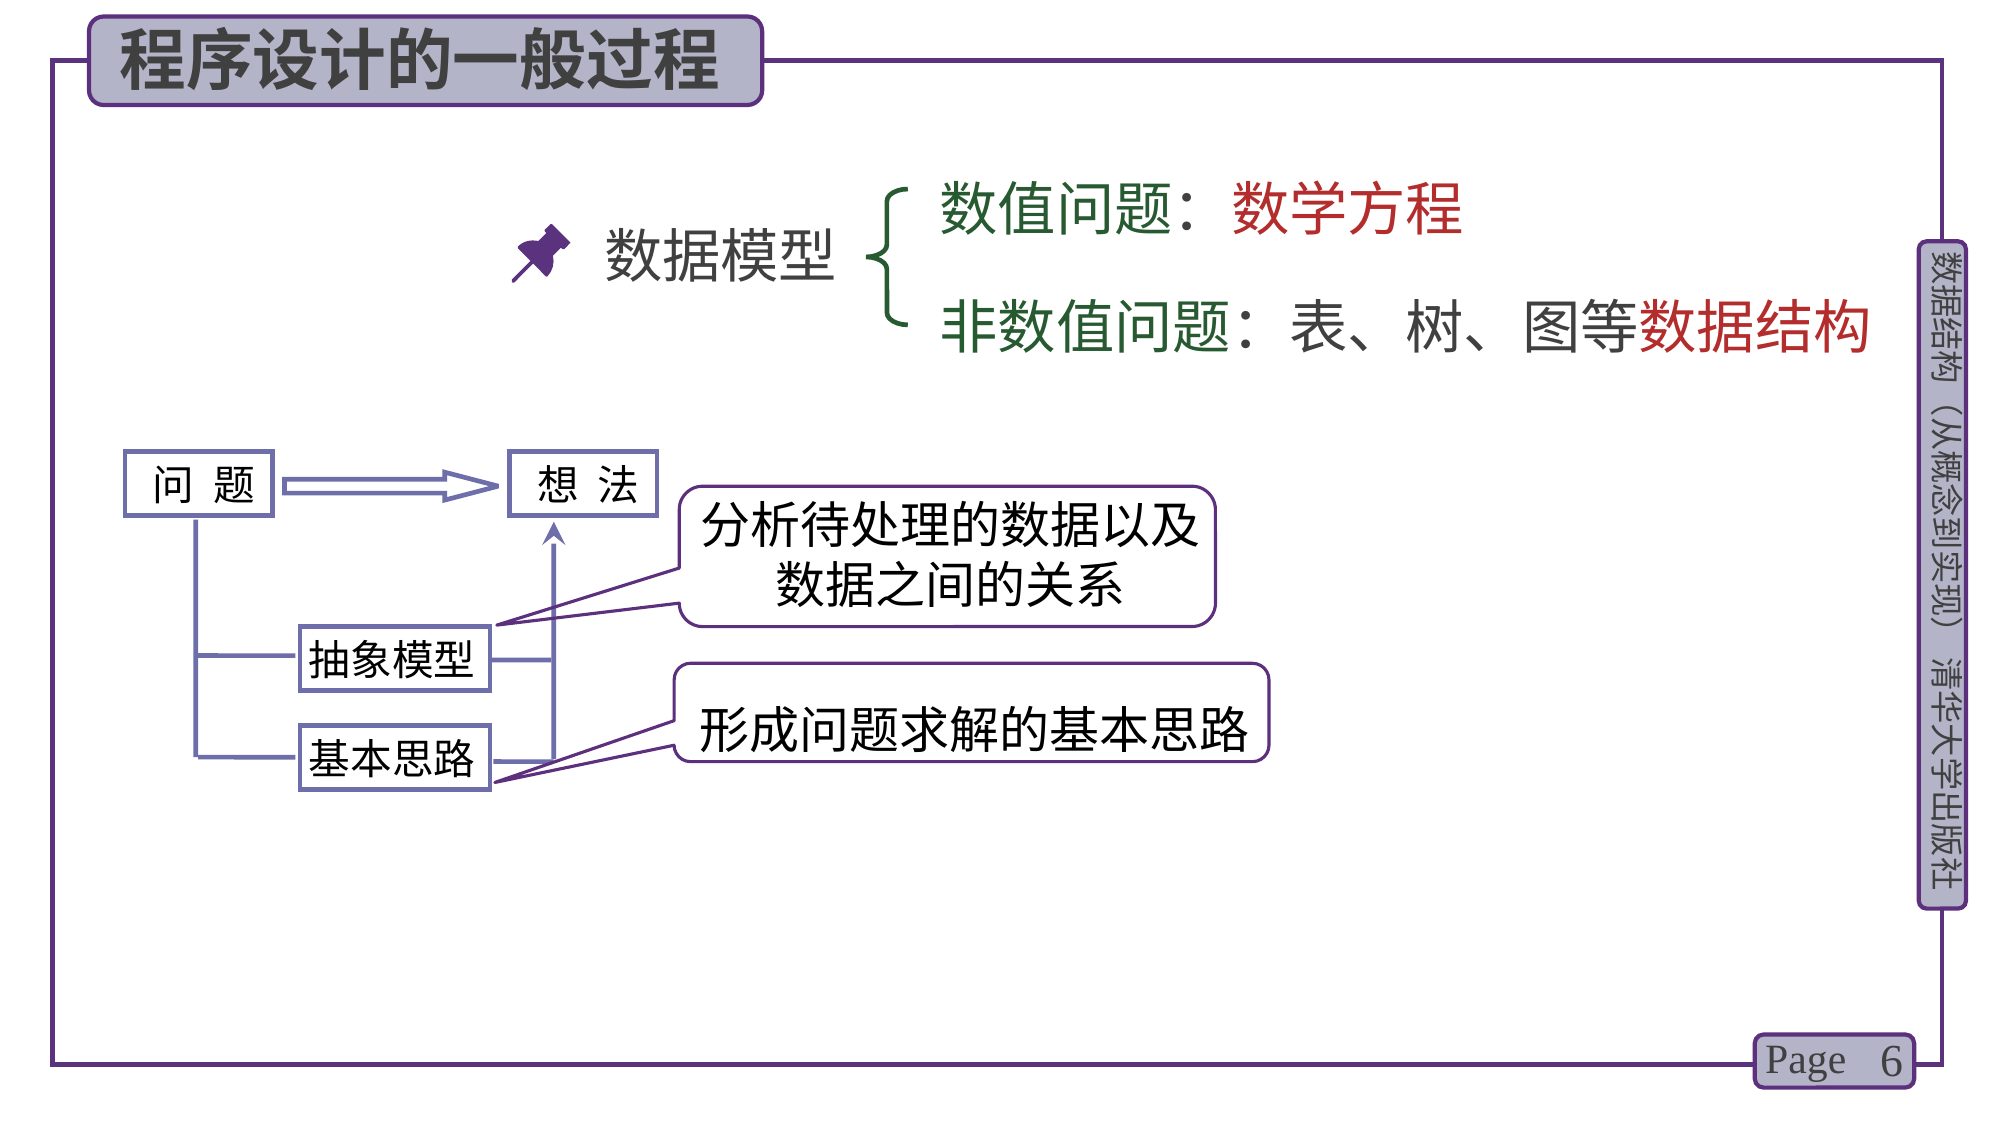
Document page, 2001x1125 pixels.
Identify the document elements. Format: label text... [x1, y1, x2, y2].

text_box [543, 521, 565, 543]
text_box 分析待处理的数据以及数据之间的关系 [496, 486, 1216, 627]
text_box [284, 472, 499, 501]
text_box 抽象模型 [299, 626, 490, 691]
text_box 问 题 [124, 451, 273, 516]
text_box 想 法 [509, 451, 658, 516]
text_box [511, 150, 1902, 362]
text_box 基本思路 [299, 725, 490, 790]
text_box [87, 15, 753, 107]
text_box 形成问题求解的基本思路 [494, 663, 1269, 783]
text_box 程序设计的一般过程 [104, 10, 771, 105]
